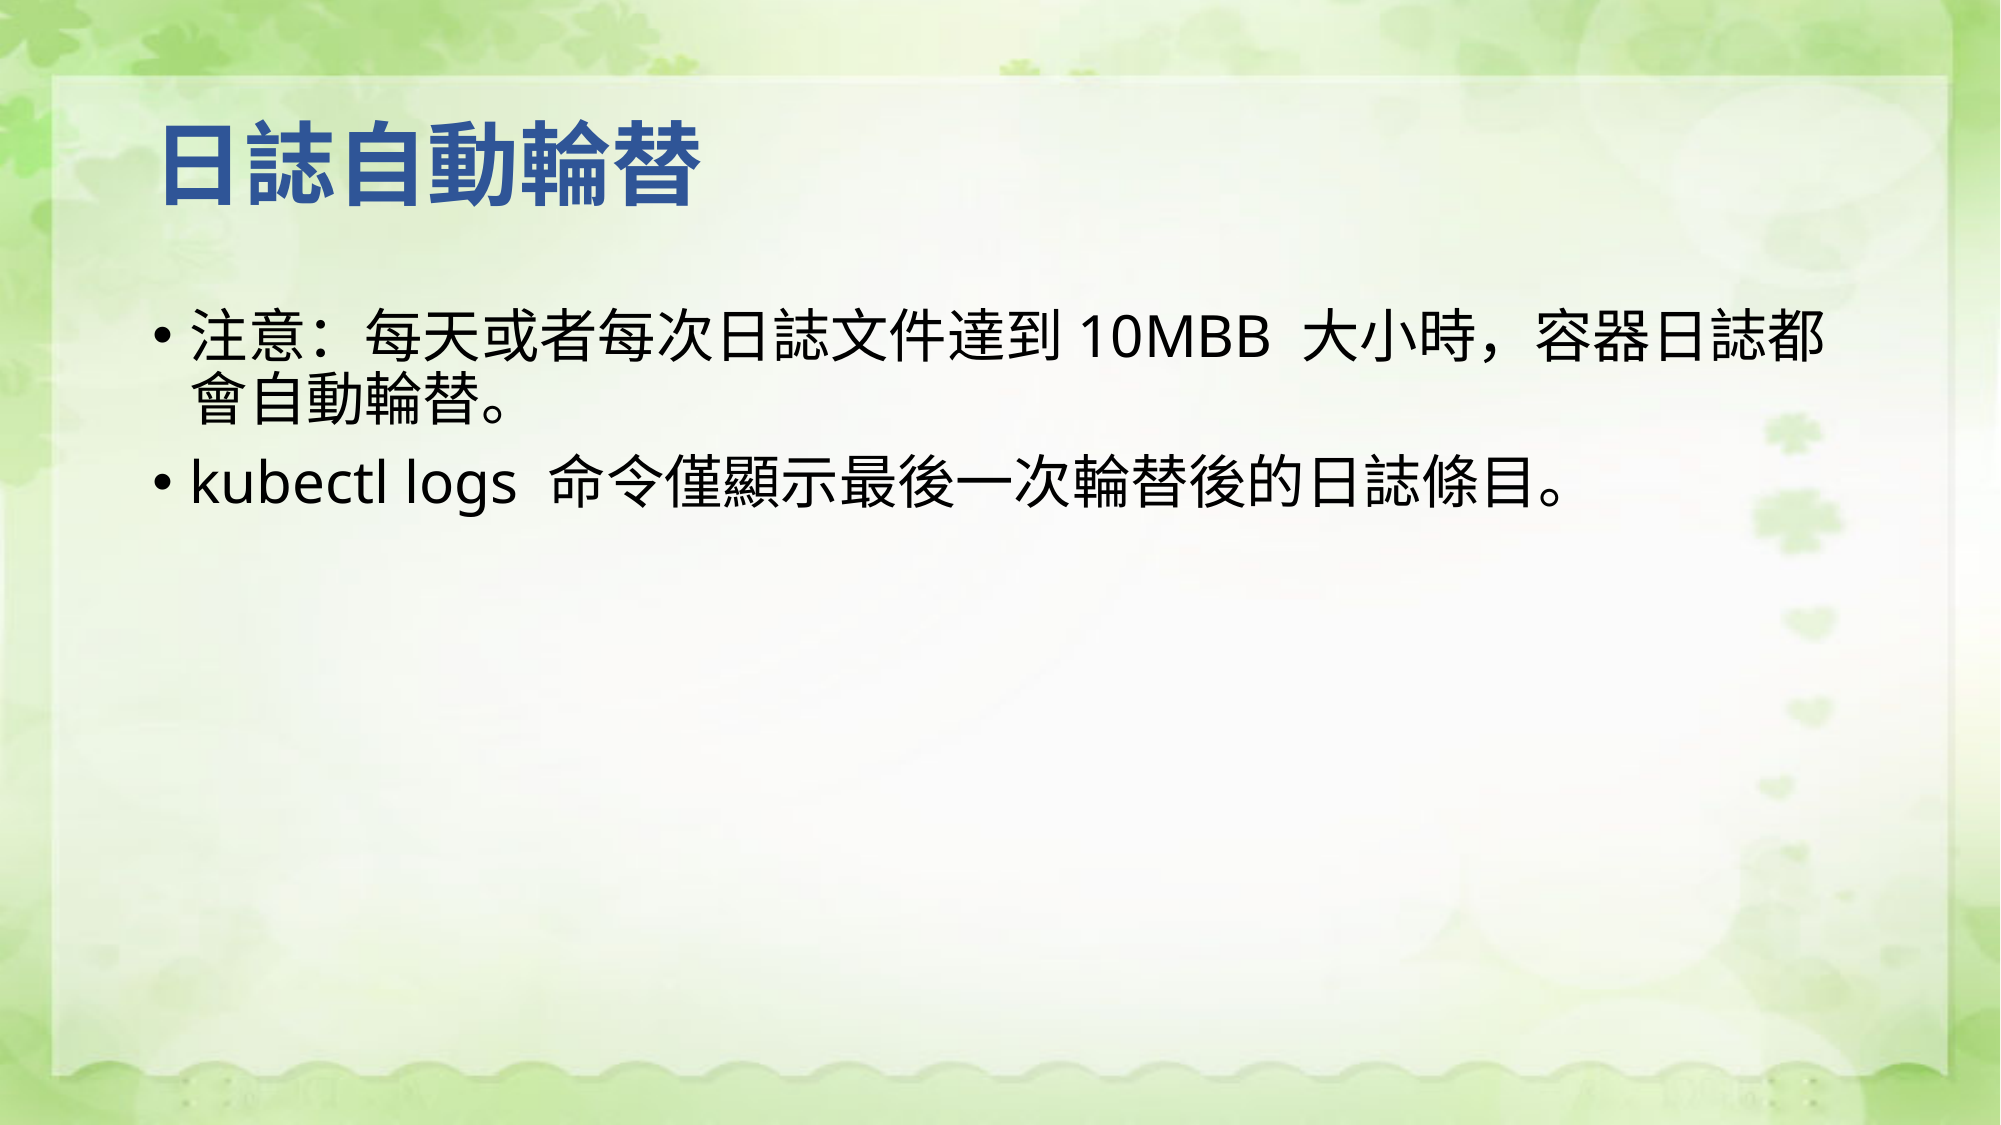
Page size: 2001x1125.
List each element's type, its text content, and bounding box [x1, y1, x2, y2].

list 注意：每天或者每次日誌文件達到10MBB 大小時，容器日誌都會自動輪替。 kubectl logs 命令僅顯示最後一次輪替後的日誌條目。 [137, 299, 1863, 1014]
title 日誌自動輪替 [137, 59, 1863, 278]
picture [0, 0, 2001, 1125]
